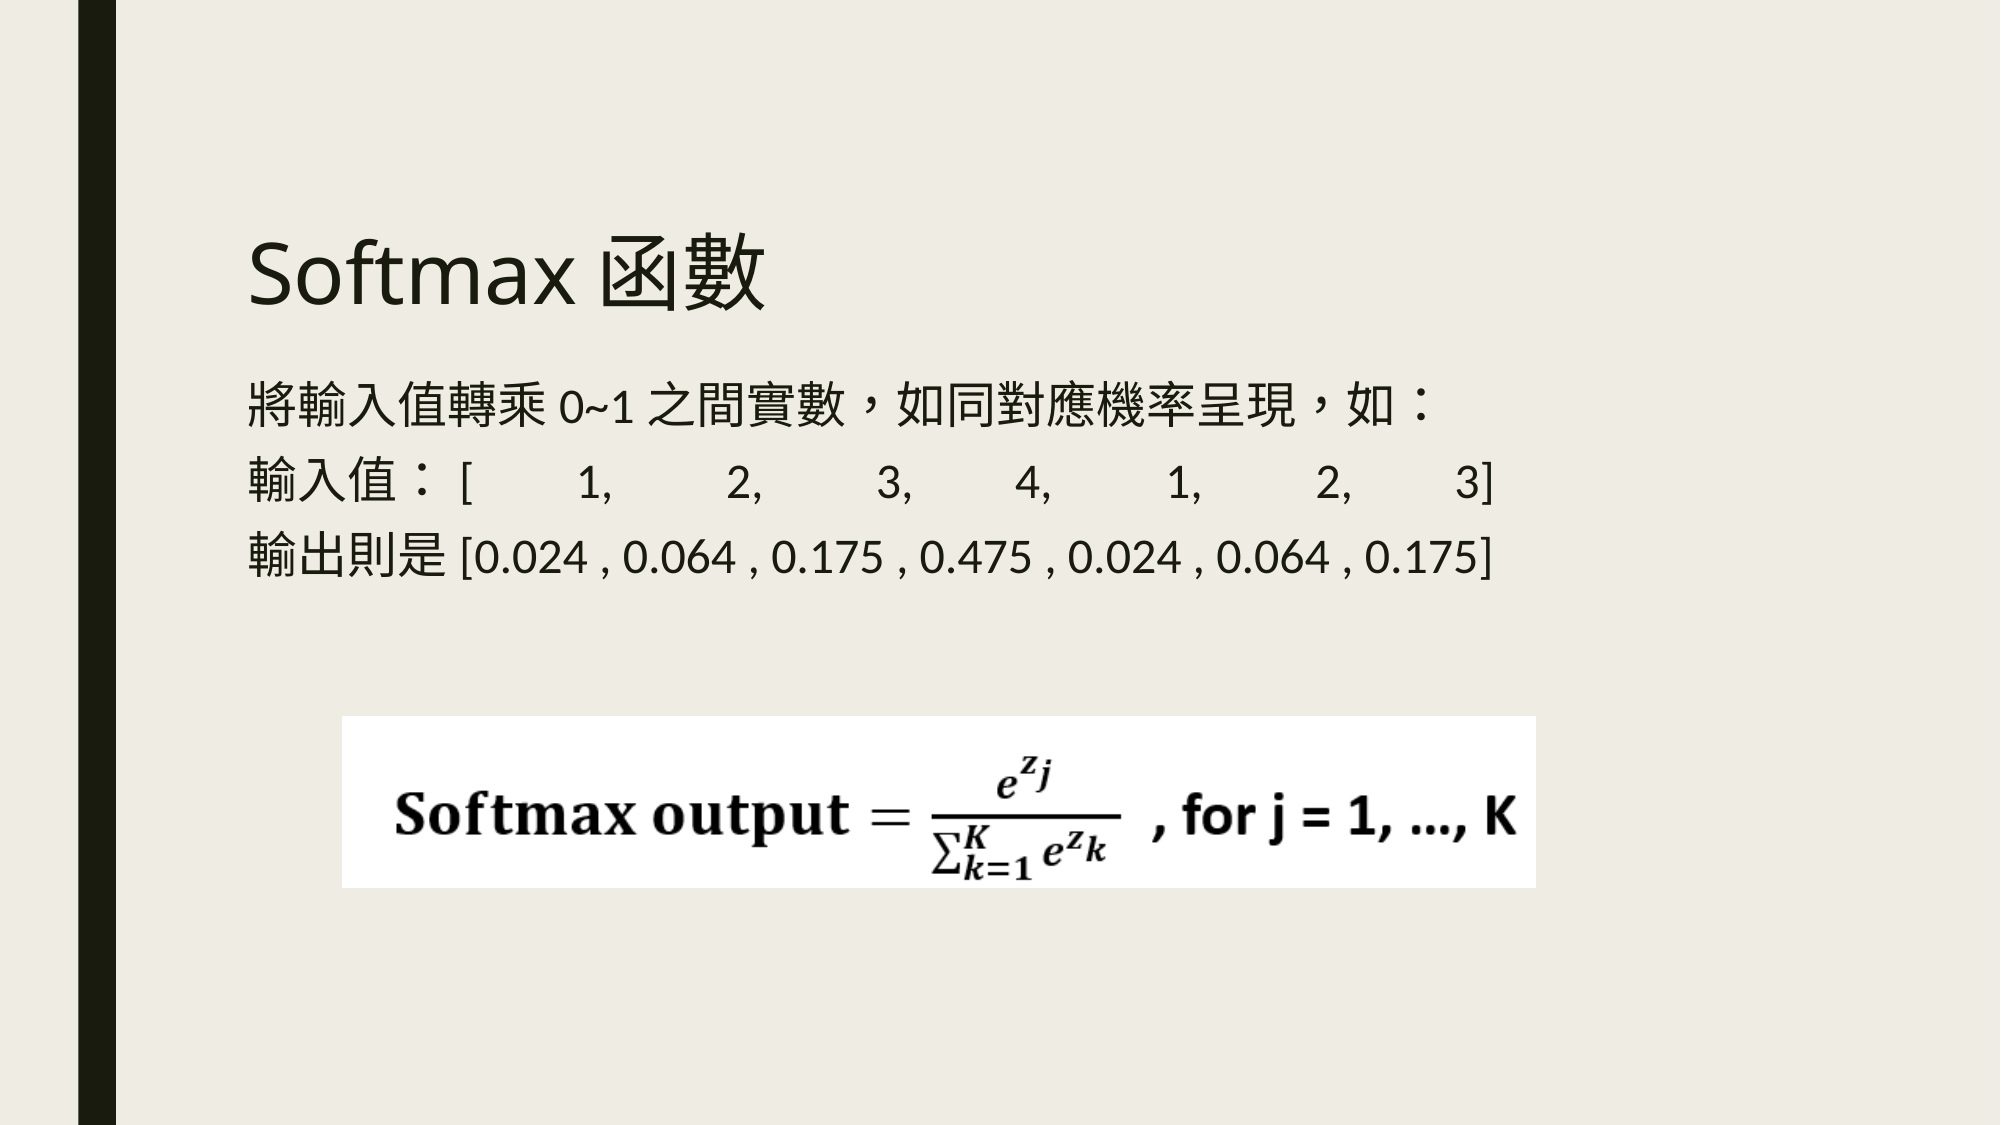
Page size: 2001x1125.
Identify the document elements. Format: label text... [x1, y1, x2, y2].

title Softmax函數 [232, 223, 1808, 331]
list 將輸入值轉乘0~1之間實數，如同對應機率呈現，如： 輸入值：[ 1, 2, 3, 4, 1, 2, 3] 輸出則是[0.024 , 0.064 , 0.175 , 0.475 , 0.024 , 0.064 , 0.175] [232, 351, 1864, 634]
picture [342, 716, 1536, 889]
